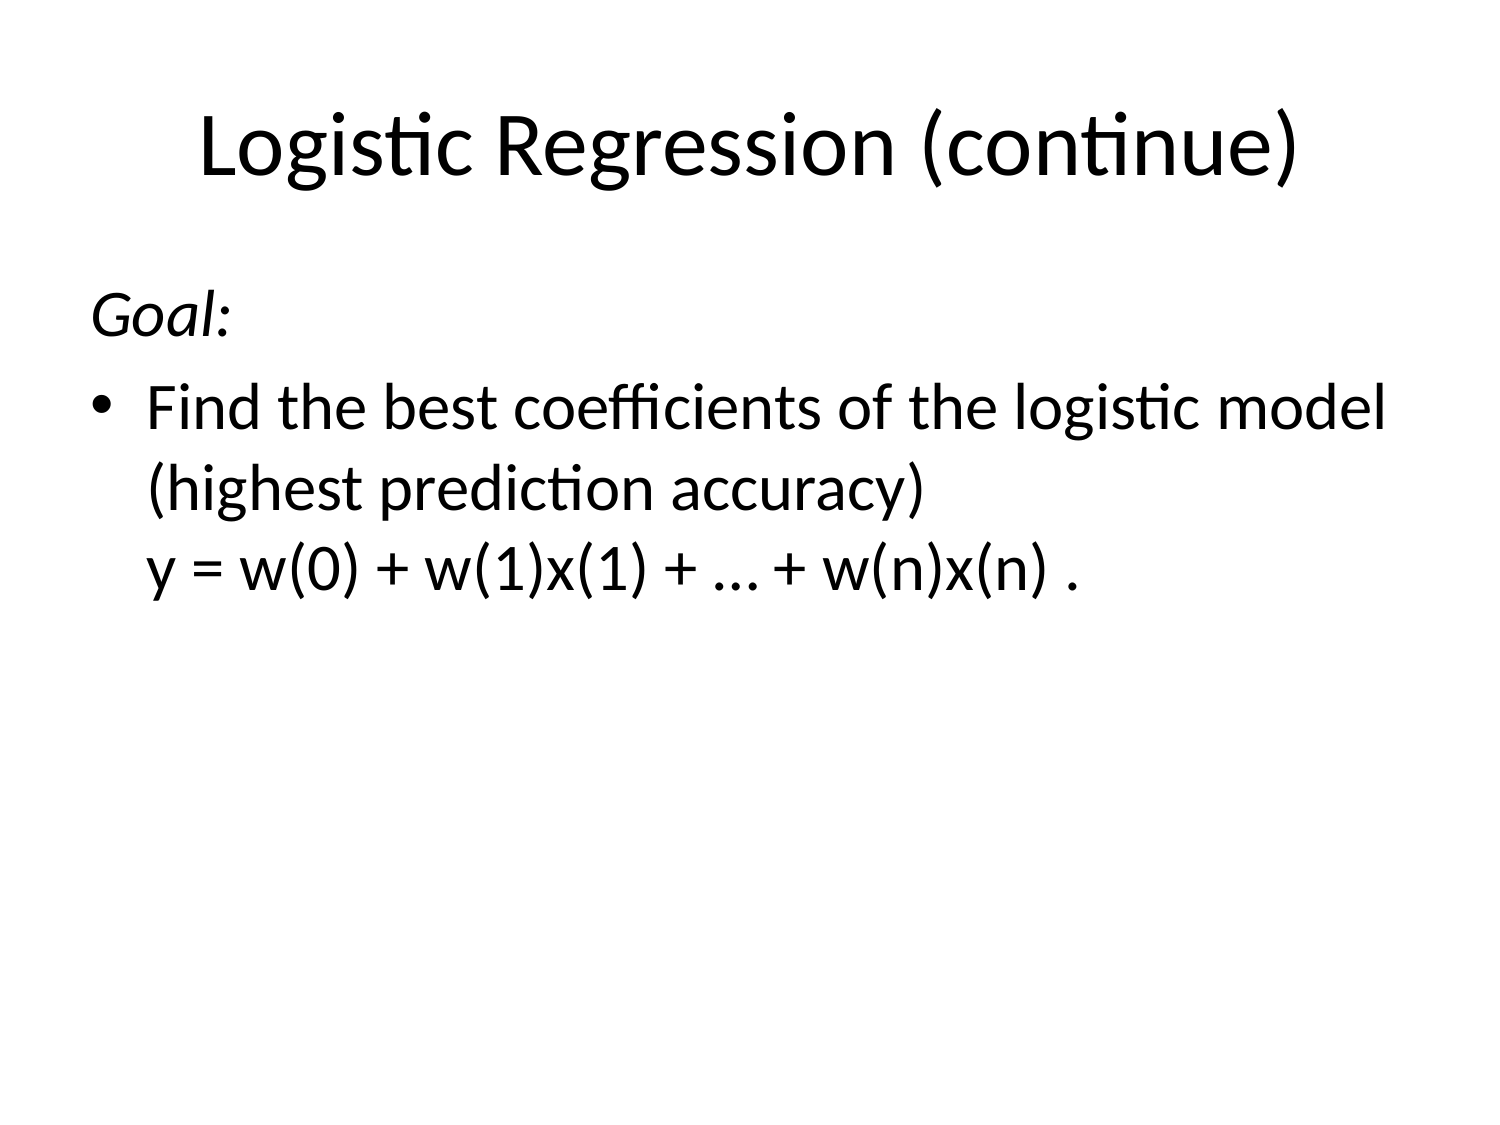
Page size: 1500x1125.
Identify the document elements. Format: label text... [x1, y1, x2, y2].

list Goal: Find the best coefficients of the logistic model (highest prediction accuracy) y = w(0) + w(1)x(1) + … + w(n)x(n) . [75, 262, 1425, 1005]
title Logistic Regression (continue) [75, 45, 1425, 233]
